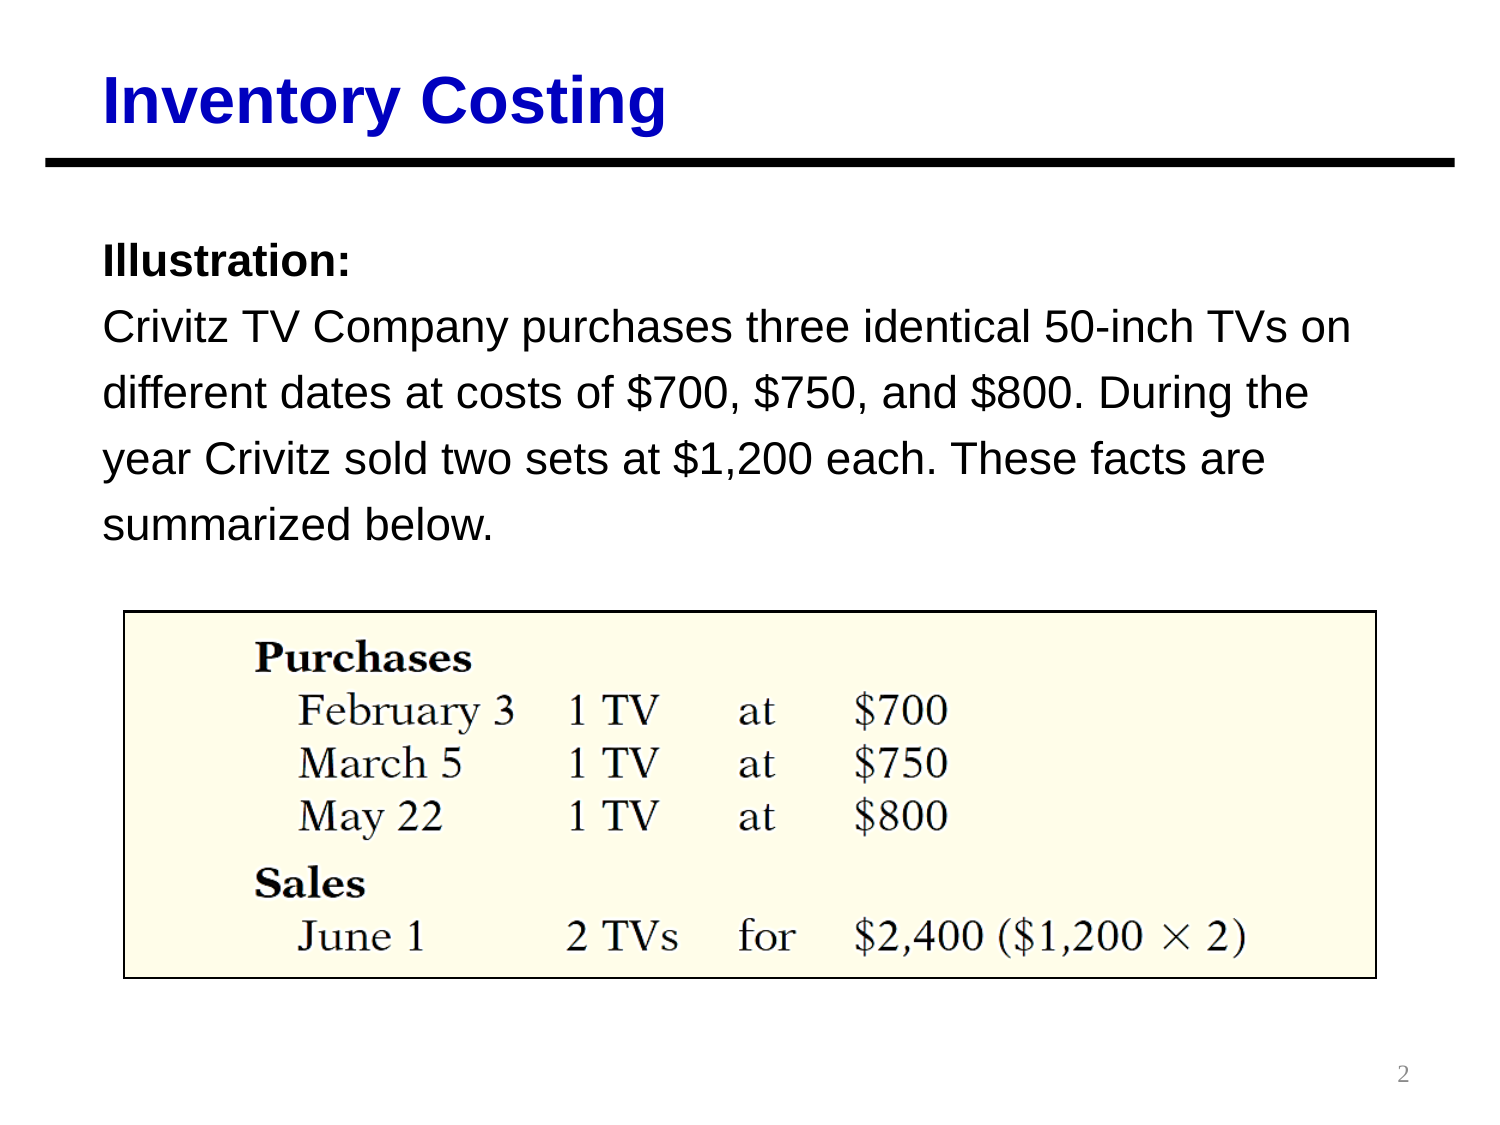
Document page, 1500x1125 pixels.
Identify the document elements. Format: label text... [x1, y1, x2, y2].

text_box Inventory Costing [87, 50, 1338, 142]
text_box Illustration: Crivitz TV Company purchases three identical 50-inch TVs on different dates at costs of $700, $750, and $800. During the year Crivitz sold two sets at $1,200 each. These facts are summarized below. [87, 212, 1400, 558]
slide_number 2 [1074, 1042, 1425, 1103]
picture [124, 612, 1376, 977]
